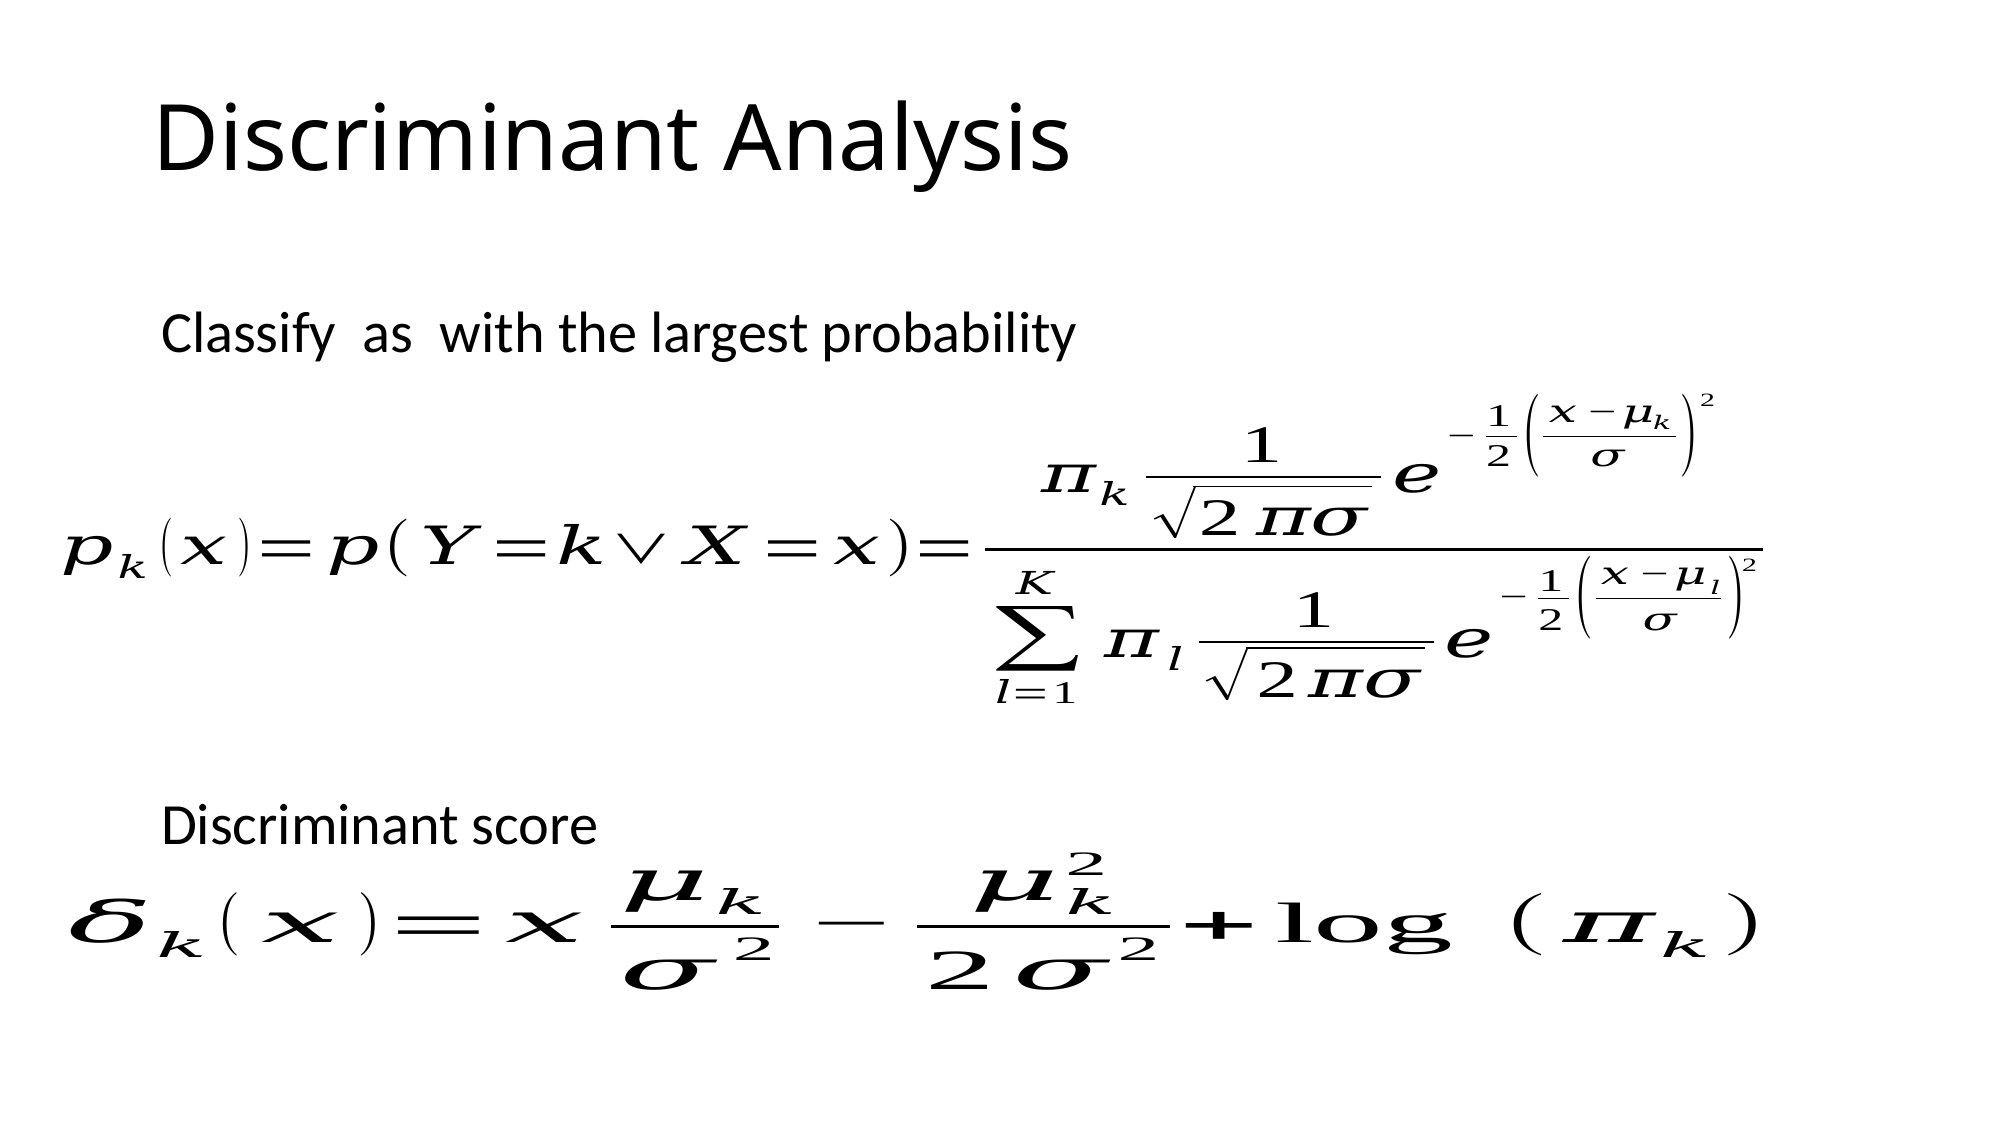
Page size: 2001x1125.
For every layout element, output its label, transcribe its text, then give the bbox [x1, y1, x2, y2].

text_box Discriminant score [146, 778, 1854, 864]
title Discriminant Analysis [137, 59, 1863, 221]
